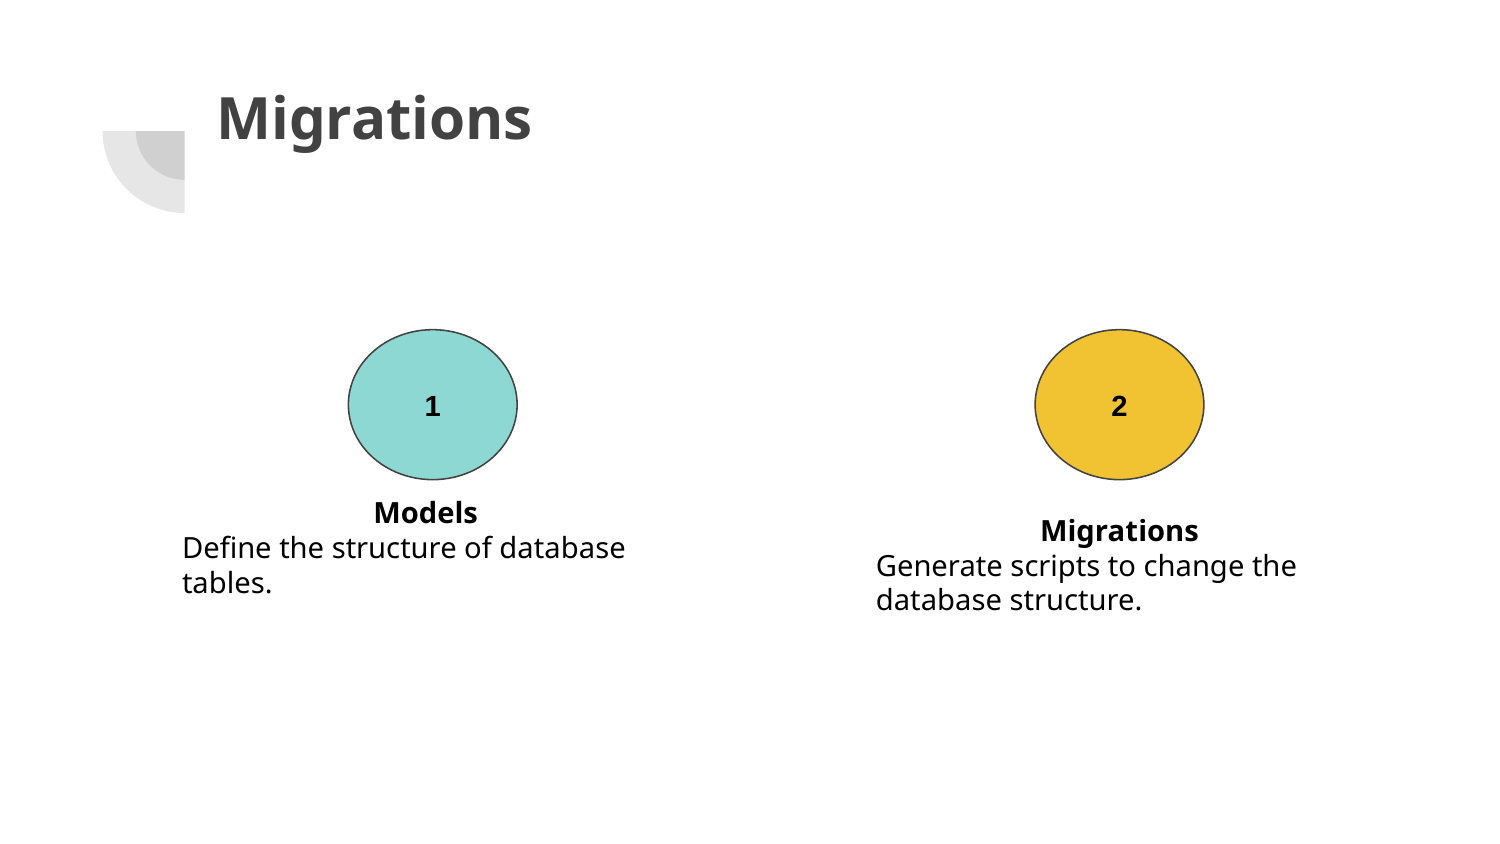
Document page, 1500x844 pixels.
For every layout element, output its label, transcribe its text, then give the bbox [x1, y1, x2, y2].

text_box 1 [348, 329, 518, 479]
text_box Models Define the structure of database tables. [167, 479, 685, 615]
text_box Migrations Generate scripts to change the database structure. [860, 496, 1379, 632]
text_box 2 [1035, 329, 1204, 480]
title Migrations [201, 62, 1355, 227]
